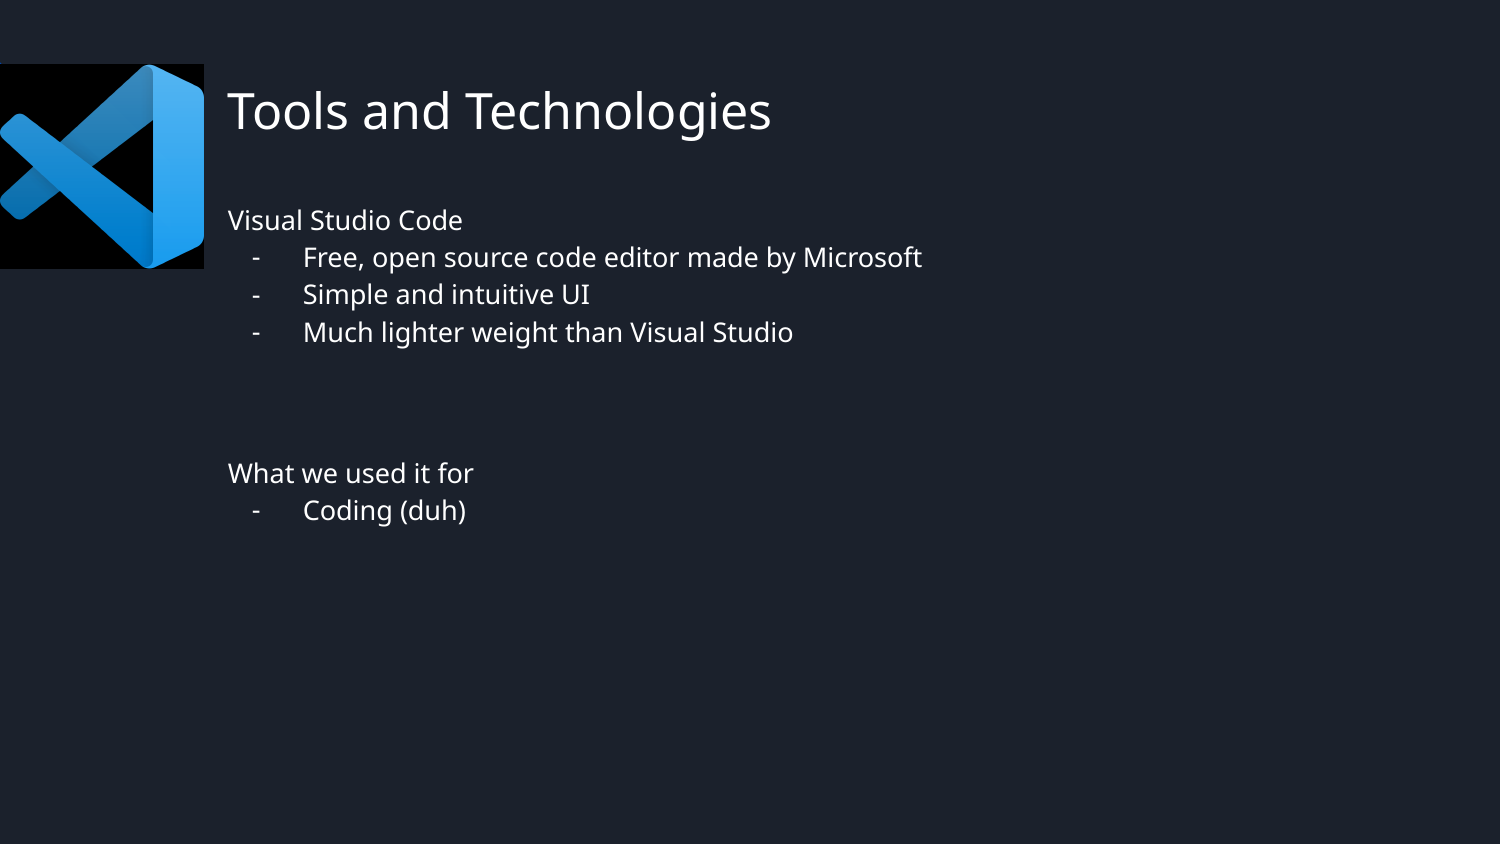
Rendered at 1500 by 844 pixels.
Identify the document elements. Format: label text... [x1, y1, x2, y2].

title Tools and Technologies [212, 64, 1368, 183]
list Visual Studio Code Free, open source code editor made by Microsoft Simple and intuitive UI Much lighter weight than Visual Studio What we used it for Coding (duh) [212, 183, 1368, 781]
picture [0, 64, 204, 269]
